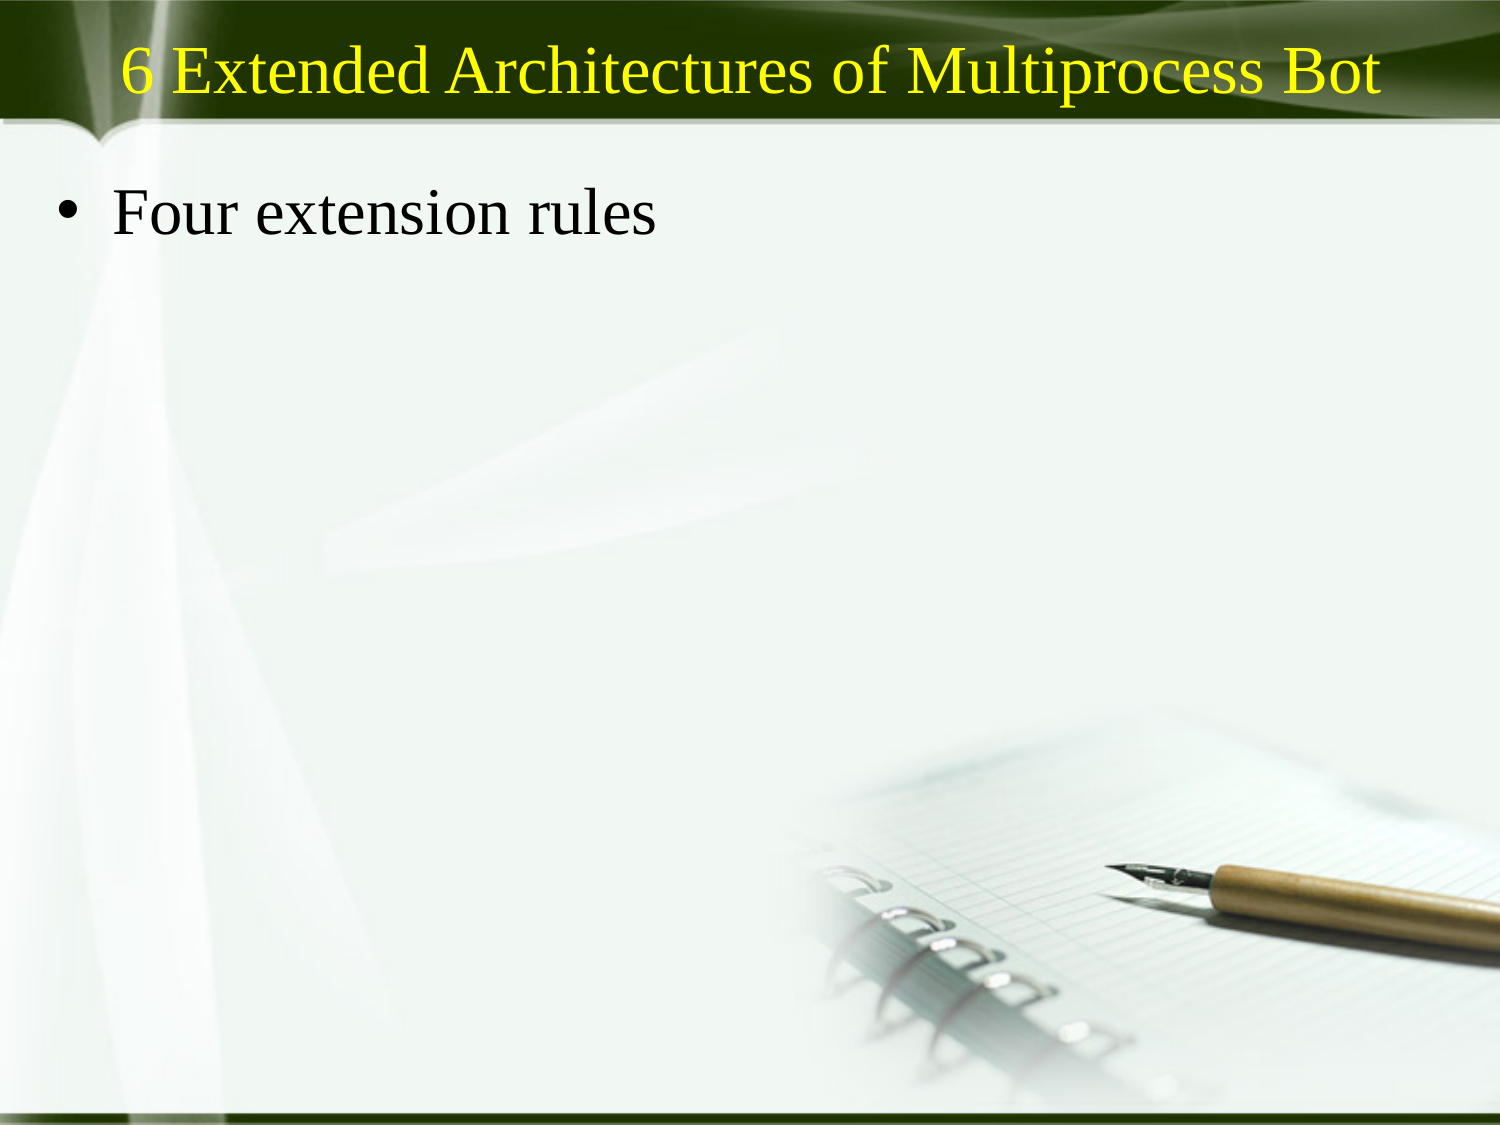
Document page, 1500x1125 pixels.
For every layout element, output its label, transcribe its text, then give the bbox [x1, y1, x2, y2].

list Four extension rules [41, 160, 1425, 1005]
text_box 6 Extended Architectures of Multiprocess Bot [76, 0, 1427, 138]
picture [0, 0, 1500, 1125]
